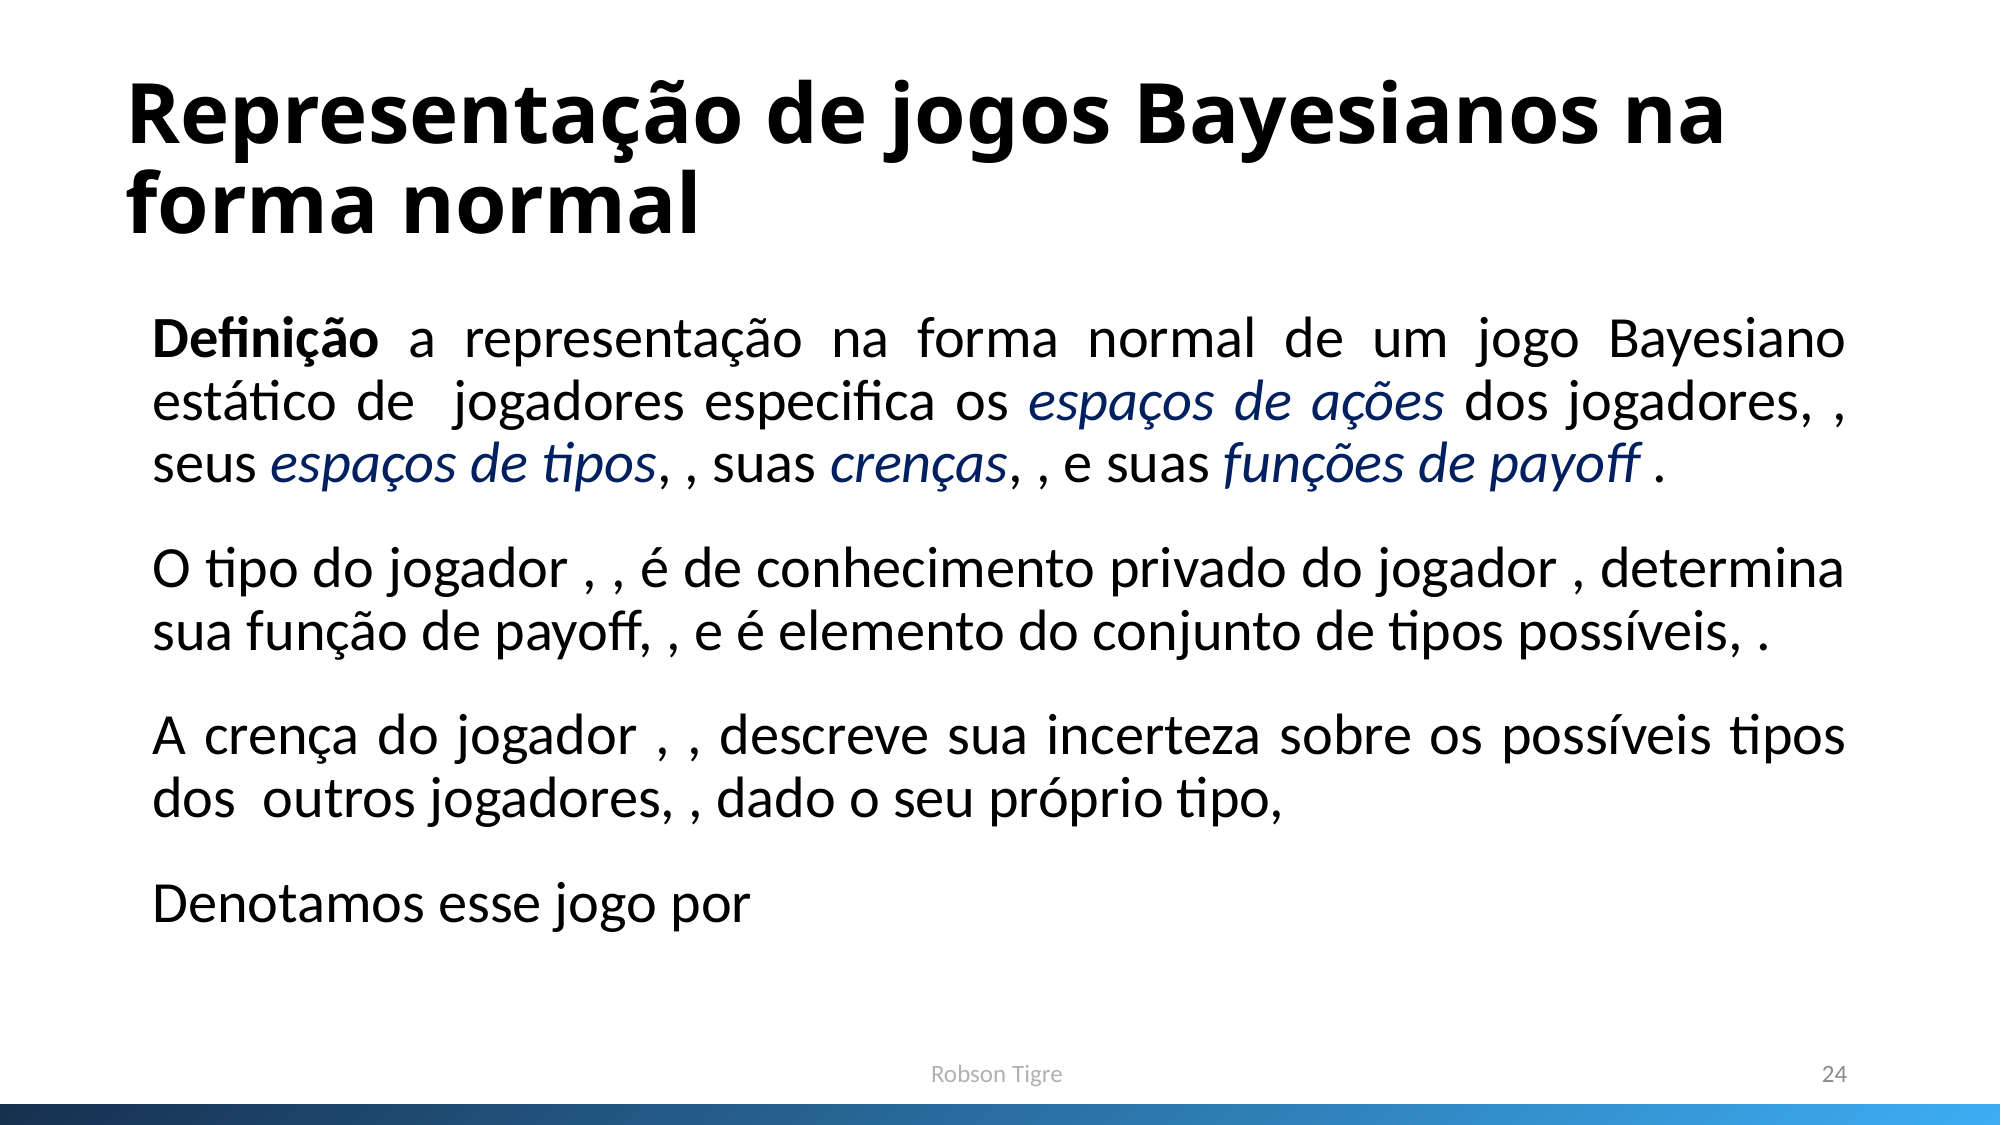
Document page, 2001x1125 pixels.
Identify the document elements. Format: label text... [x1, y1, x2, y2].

footer Robson Tigre [662, 1042, 1338, 1103]
slide_number 24 [1412, 1042, 1863, 1103]
title Representação de jogos Bayesianos na forma normal [110, 52, 1893, 271]
